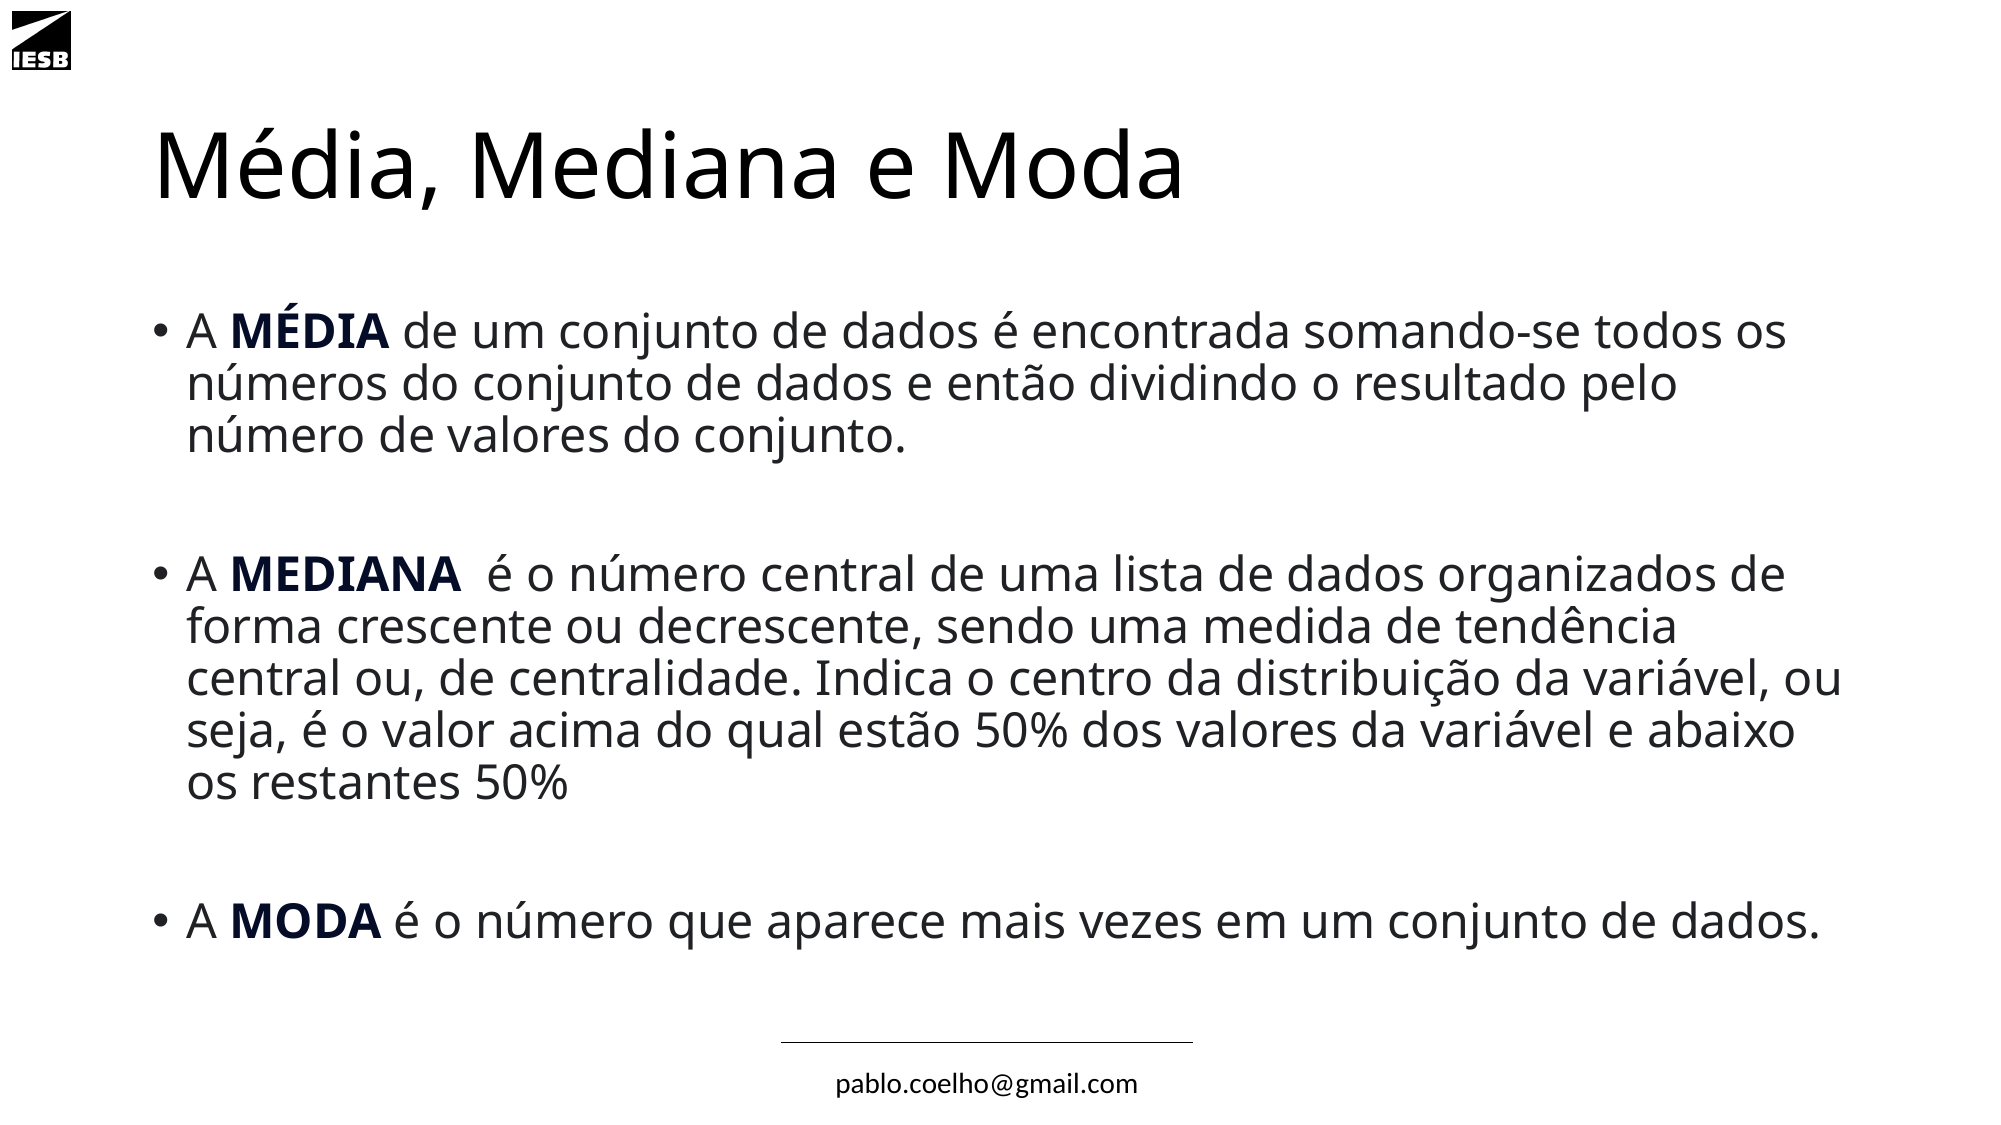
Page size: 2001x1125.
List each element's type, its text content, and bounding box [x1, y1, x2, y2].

title Média, Mediana e Moda [137, 59, 1863, 278]
list A MÉDIA de um conjunto de dados é encontrada somando-se todos os números do conjunto de dados e então dividindo o resultado pelo número de valores do conjunto. A MEDIANA é o número central de uma lista de dados organizados de forma crescente ou decrescente, sendo uma medida de tendência central ou, de centralidade. Indica o centro da distribuição da variável, ou seja, é o valor acima do qual estão 50% dos valores da variável e abaixo os restantes 50% A MODA é o número que aparece mais vezes em um conjunto de dados. [137, 299, 1863, 1014]
